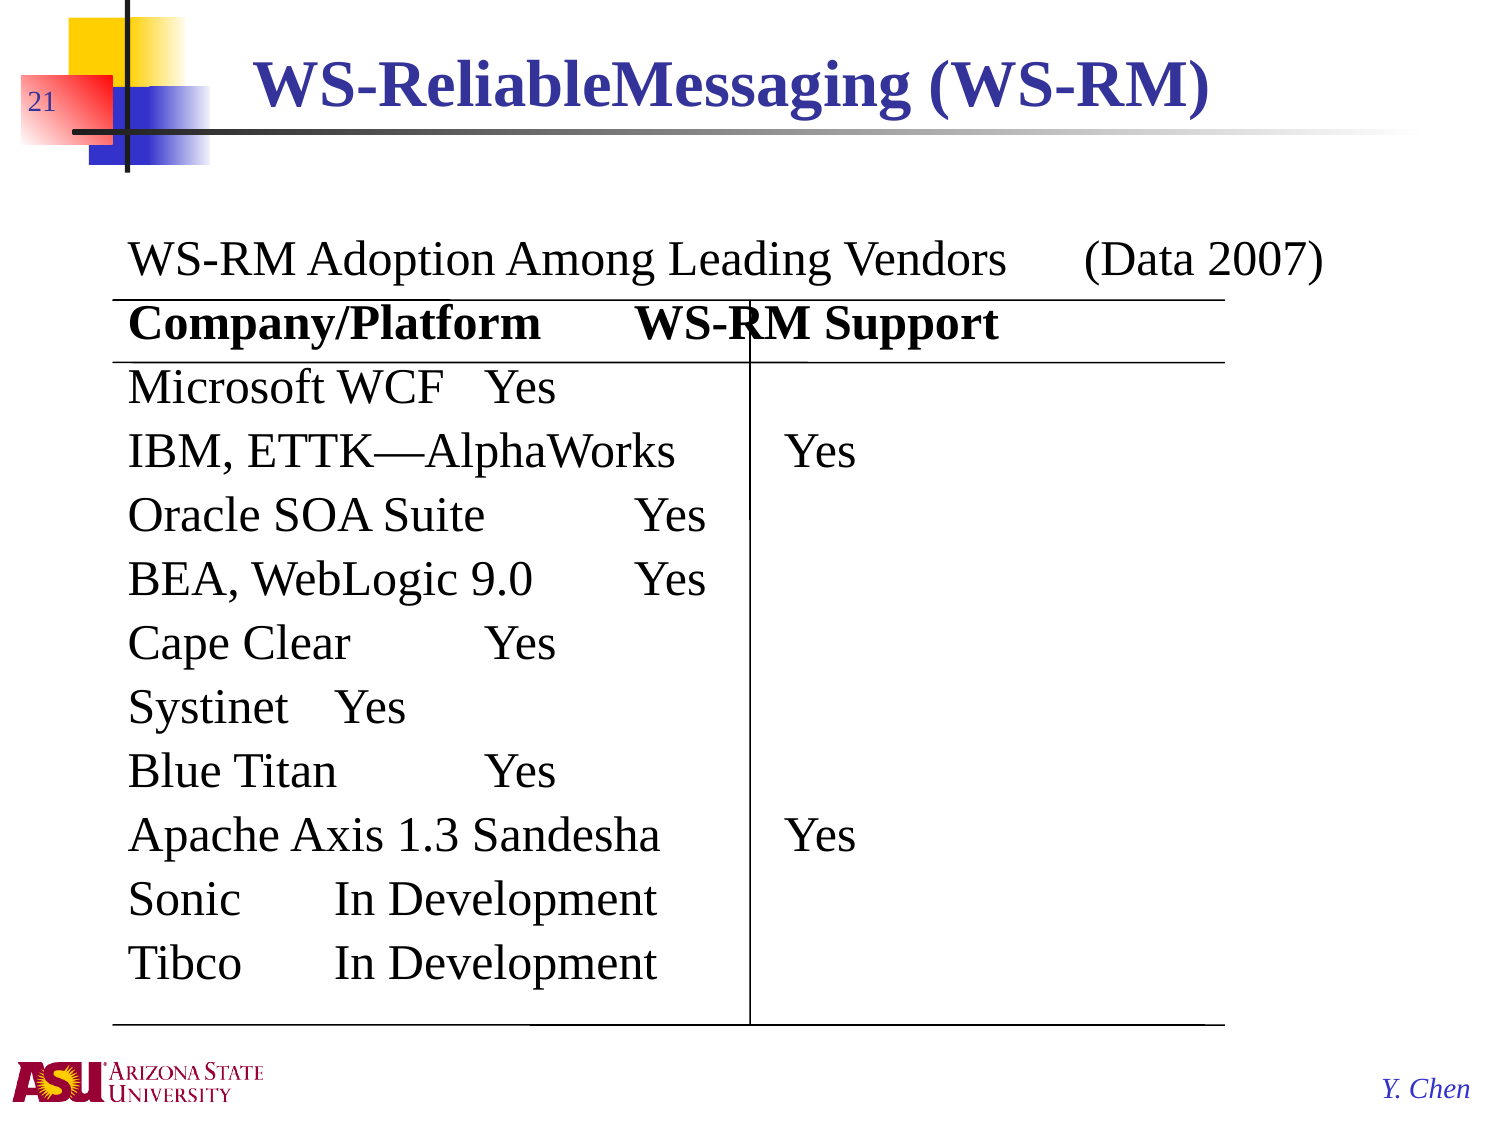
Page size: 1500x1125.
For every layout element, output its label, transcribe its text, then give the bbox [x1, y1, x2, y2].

picture [12, 1062, 263, 1102]
list WS-RM Adoption Among Leading Vendors (Data 2007) Company/Platform WS-RM Support Microsoft WCF Yes IBM, ETTK—AlphaWorks Yes Oracle SOA Suite Yes BEA, WebLogic 9.0 Yes Cape Clear Yes Systinet Yes Blue Titan Yes Apache Axis 1.3 Sandesha Yes Sonic In Development Tibco In Development [112, 224, 1469, 981]
title WS-ReliableMessaging (WS-RM) [237, 24, 1488, 128]
slide_number 21 [12, 49, 126, 126]
